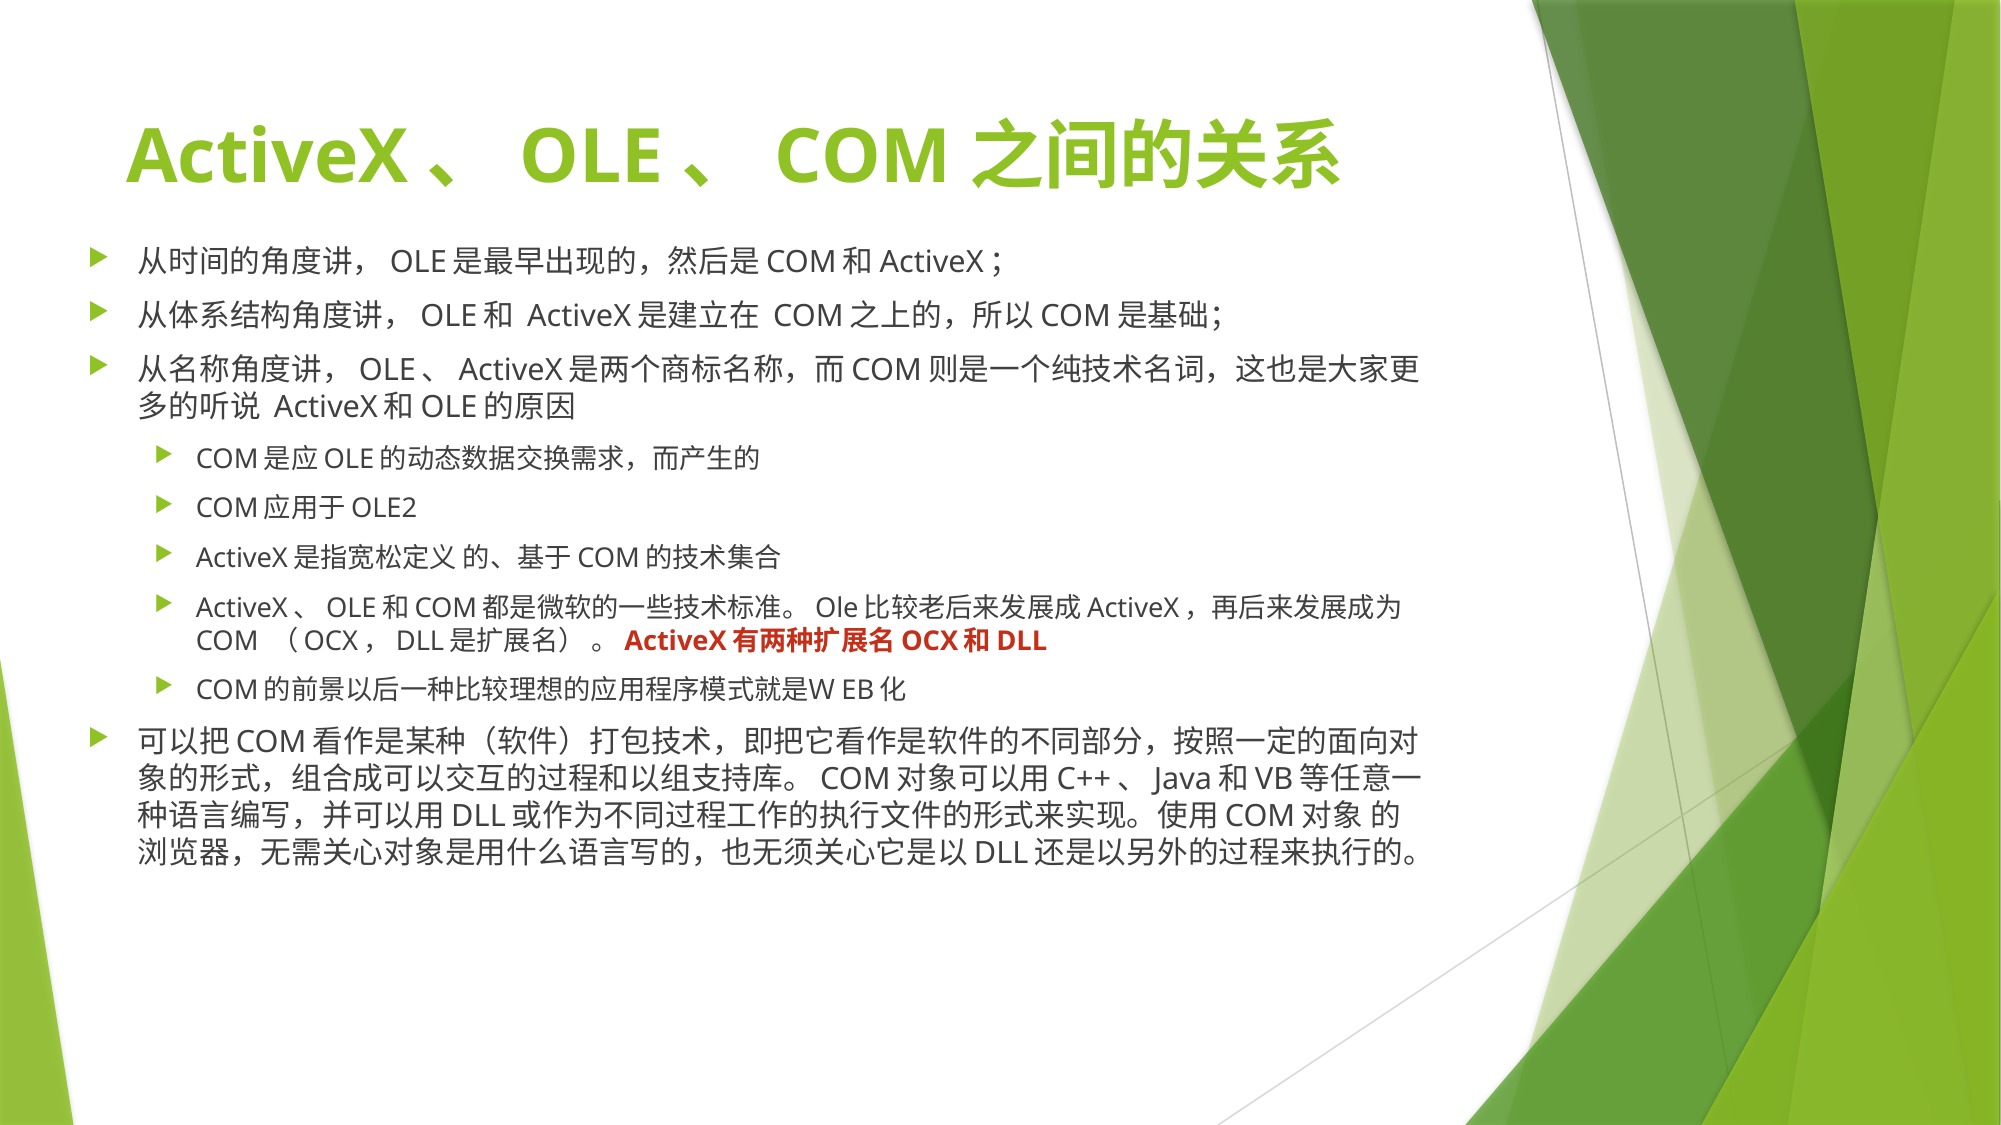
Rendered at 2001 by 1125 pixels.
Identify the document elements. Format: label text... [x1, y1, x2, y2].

title ActiveX、OLE、COM之间的关系 [111, 99, 1679, 317]
list 从时间的角度讲，OLE是最早出现的，然后是COM和ActiveX； 从体系结构角度讲，OLE和 ActiveX是建立在 COM之上的，所以COM是基础； 从名称角度讲，OLE、ActiveX是两个商标名称，而COM则是一个纯技术名词，这也是大家更多的听说 ActiveX和OLE的原因 COM是应OLE的动态数据交换需求，而产生的 COM应用于OLE2 ActiveX是指宽松定义 的、基于COM的技术集合 ActiveX、OLE和COM都是微软的一些技术标准。Ole比较老后来发展成ActiveX，再后来发展成为COM （OCX，DLL是扩展名） 。ActiveX有两种扩展名OCX和DLL COM的前景以后一种比较理想的应用程序模式就是ＷEB化 可以把COM看作是某种（软件）打包技术，即把它看作是软件的不同部分，按照一定的面向对象的形式，组合成可以交互的过程和以组支持库。COM对象可以用C++、Java和VB等任意一种语言编写，并可以用DLL或作为不同过程工作的执行文件的形式来实现。使用COM对象 的浏览器，无需关心对象是用什么语言写的，也无须关心它是以DLL还是以另外的过程来执行的。 [72, 234, 1442, 910]
